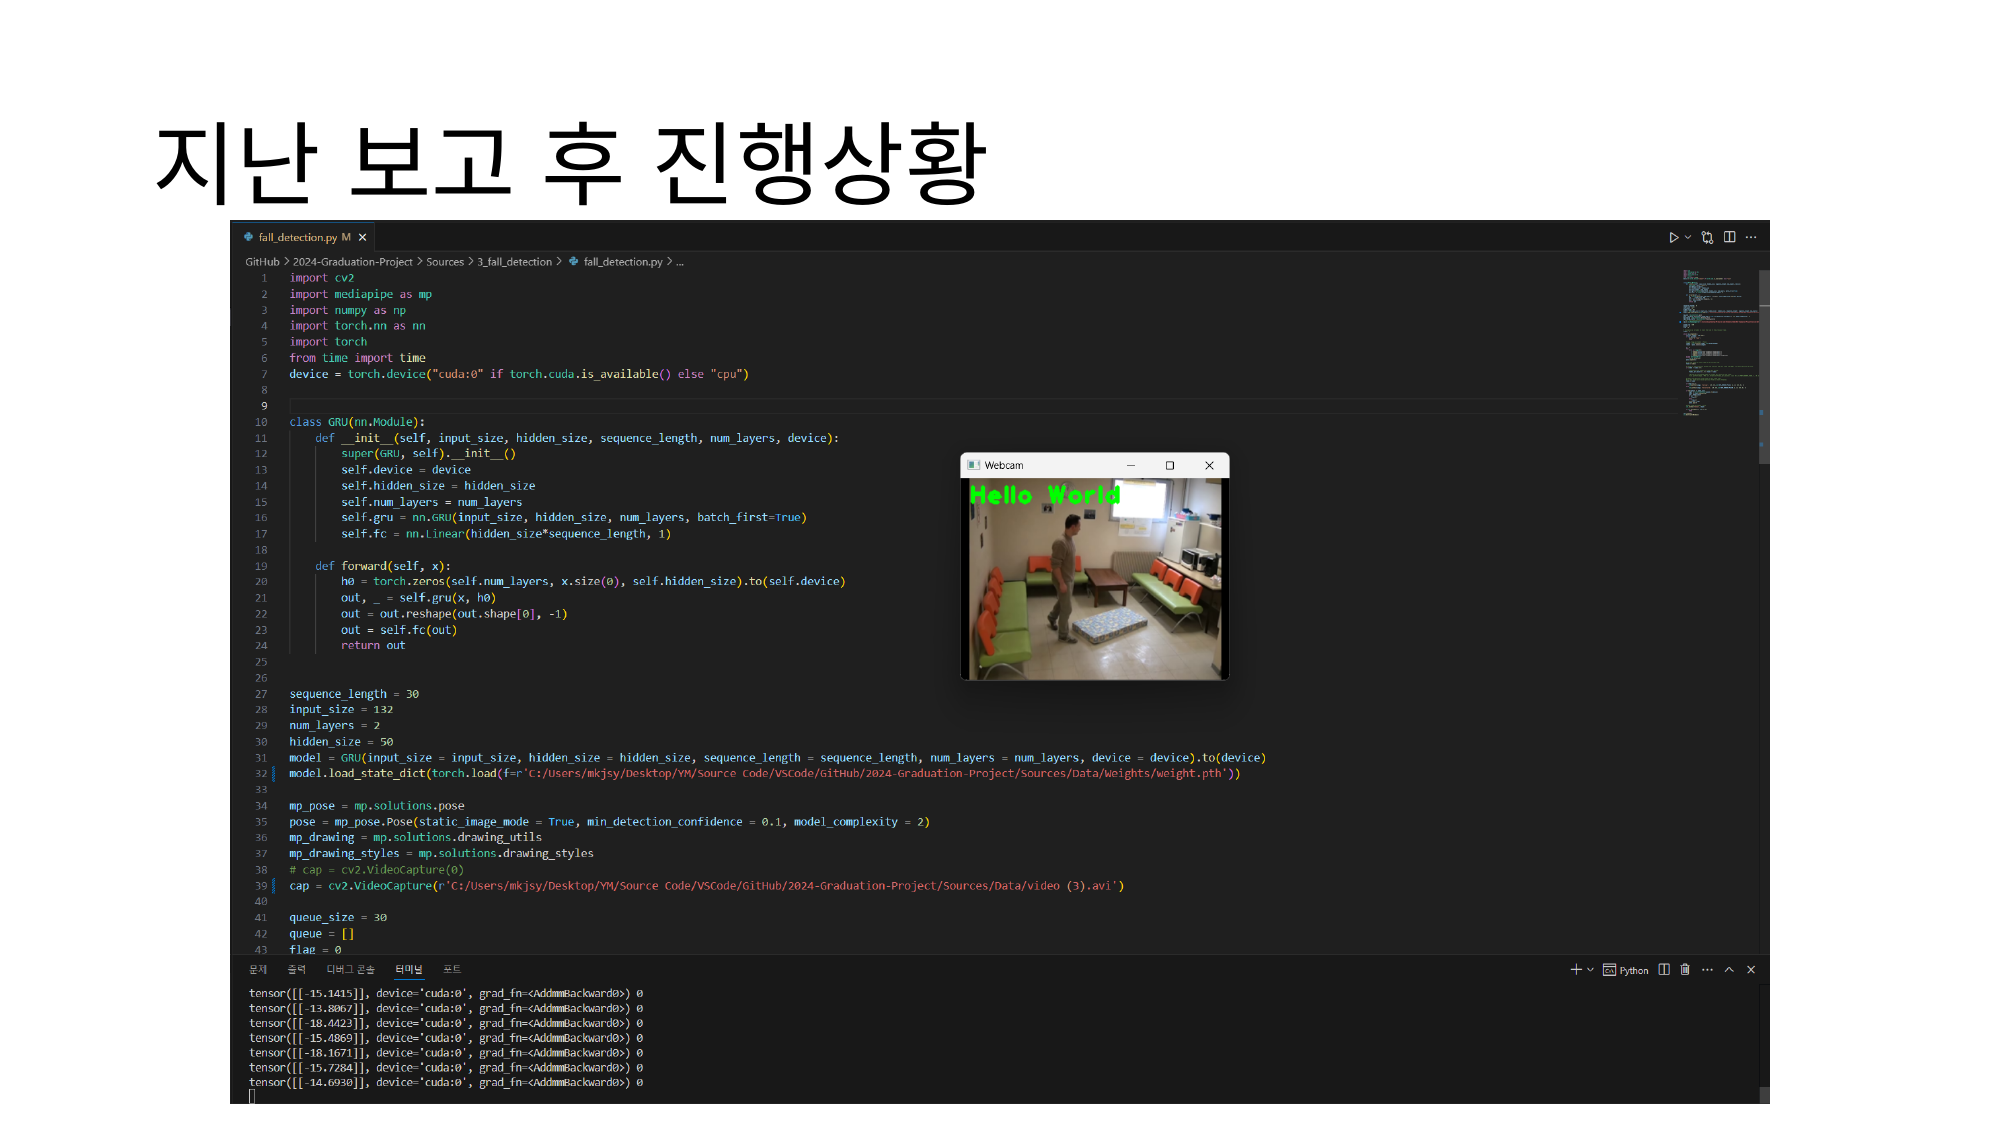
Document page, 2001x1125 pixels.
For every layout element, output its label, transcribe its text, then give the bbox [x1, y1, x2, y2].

picture [229, 220, 1770, 1104]
title 지난 보고 후 진행상황 [137, 59, 1863, 278]
